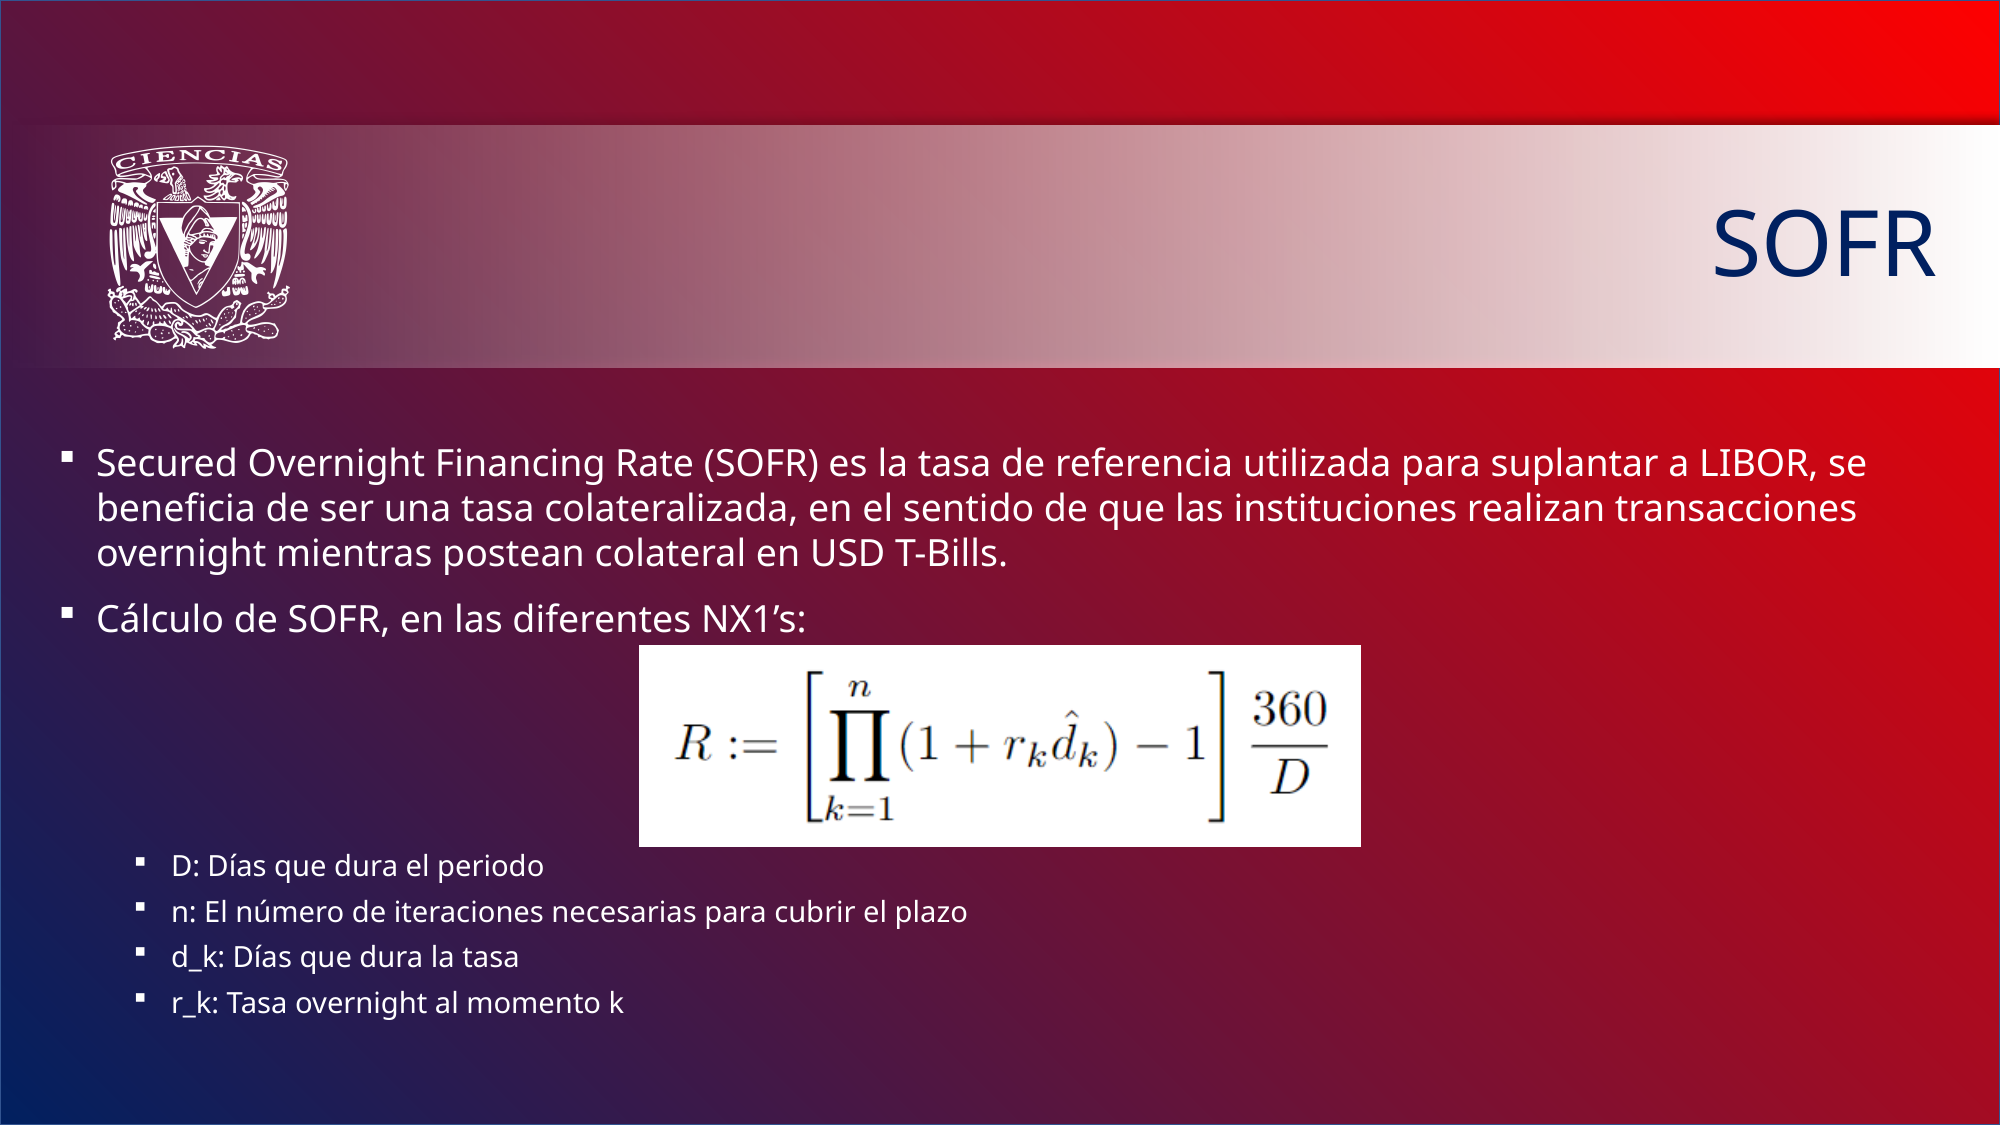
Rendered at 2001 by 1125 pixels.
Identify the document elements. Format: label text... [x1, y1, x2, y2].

picture [100, 134, 297, 359]
text_box [0, 368, 2000, 1125]
list Secured Overnight Financing Rate (SOFR) es la tasa de referencia utilizada para suplantar a LIBOR, se beneficia de ser una tasa colateralizada, en el sentido de que las instituciones realizan transacciones overnight mientras postean colateral en USD T-Bills. Cálculo de SOFR, en las diferentes NX1’s: D: Días que dura el periodo n: El número de iteraciones necesarias para cubrir el plazo d_k: Días que dura la tasa r_k: Tasa overnight al momento k [43, 431, 1957, 1061]
text_box [0, 0, 2000, 112]
picture [639, 645, 1361, 847]
title SOFR [0, 125, 2000, 368]
